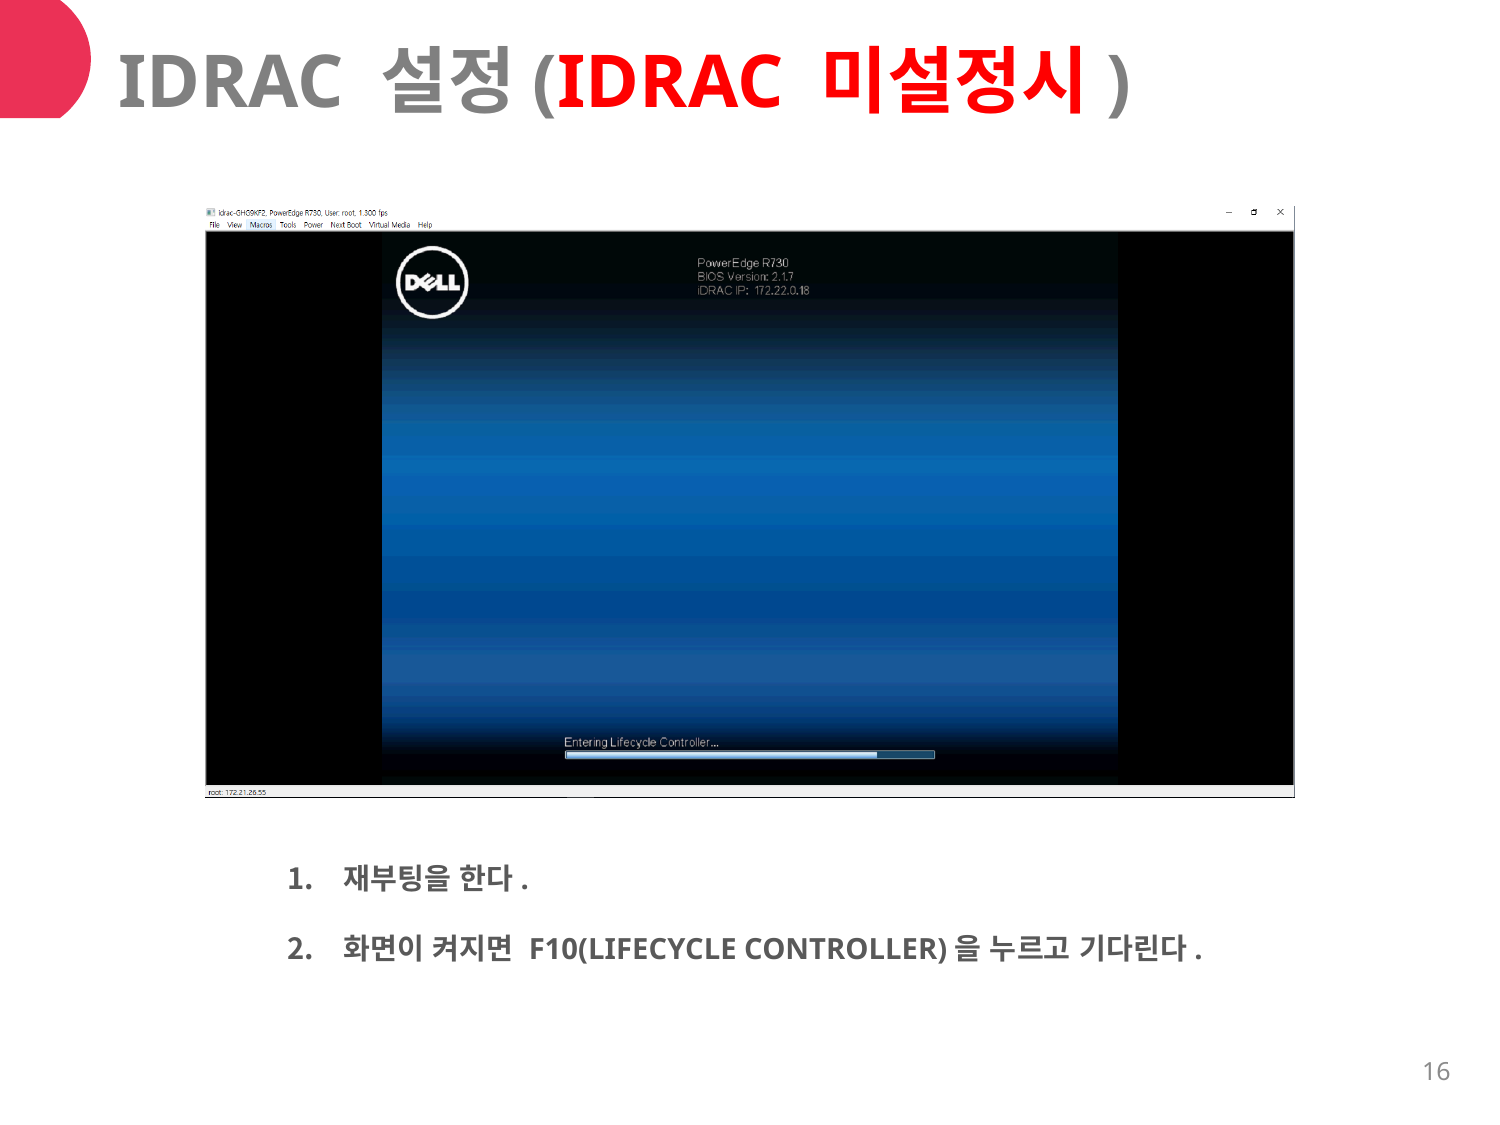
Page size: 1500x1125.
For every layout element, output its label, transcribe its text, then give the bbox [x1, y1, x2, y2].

picture [205, 206, 1295, 798]
text_box 재부팅을 한다. 화면이 켜지면 F10(LIFECYCLE CONTROLLER)을 누르고 기다린다. [272, 852, 1228, 973]
title IDRAC 설정(IDRAC 미설정시) [103, 35, 1397, 132]
slide_number 16 [1396, 1042, 1466, 1103]
